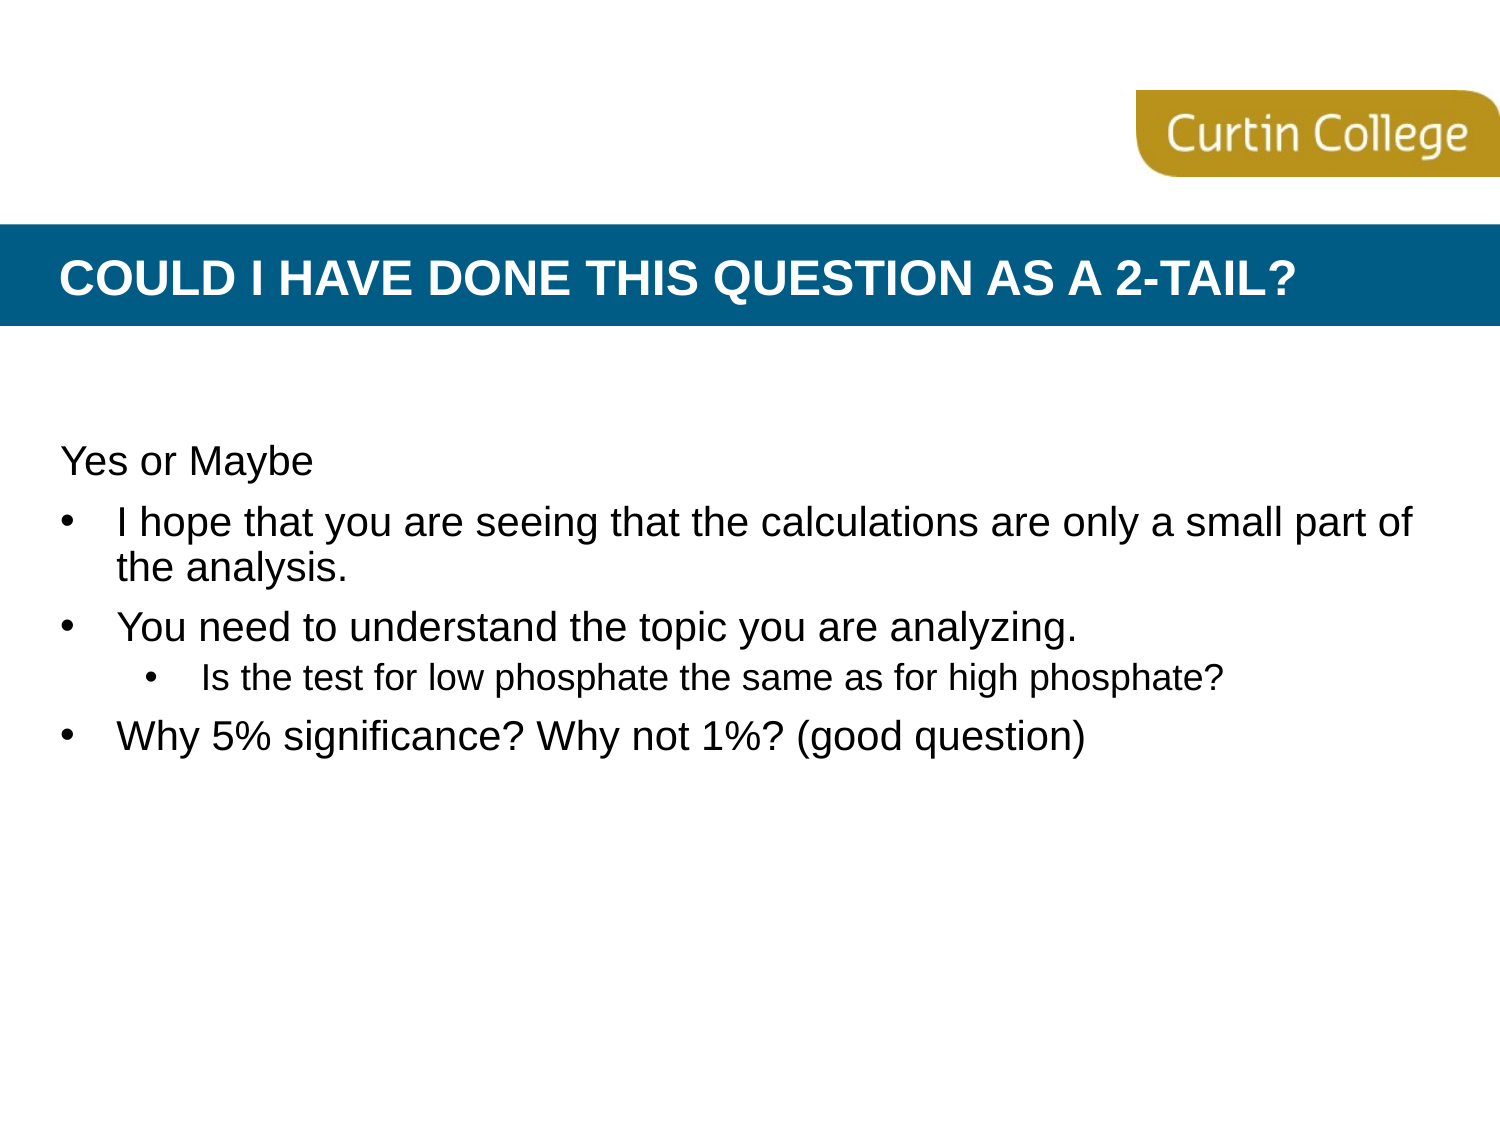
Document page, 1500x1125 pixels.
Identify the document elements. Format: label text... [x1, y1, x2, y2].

title Could I have done this question as a 2-tail? [0, 224, 1500, 326]
list Yes or Maybe I hope that you are seeing that the calculations are only a small part of the analysis. You need to understand the topic you are analyzing. Is the test for low phosphate the same as for high phosphate? Why 5% significance? Why not 1%? (good question) [45, 431, 1451, 1016]
picture [1136, 90, 1500, 177]
